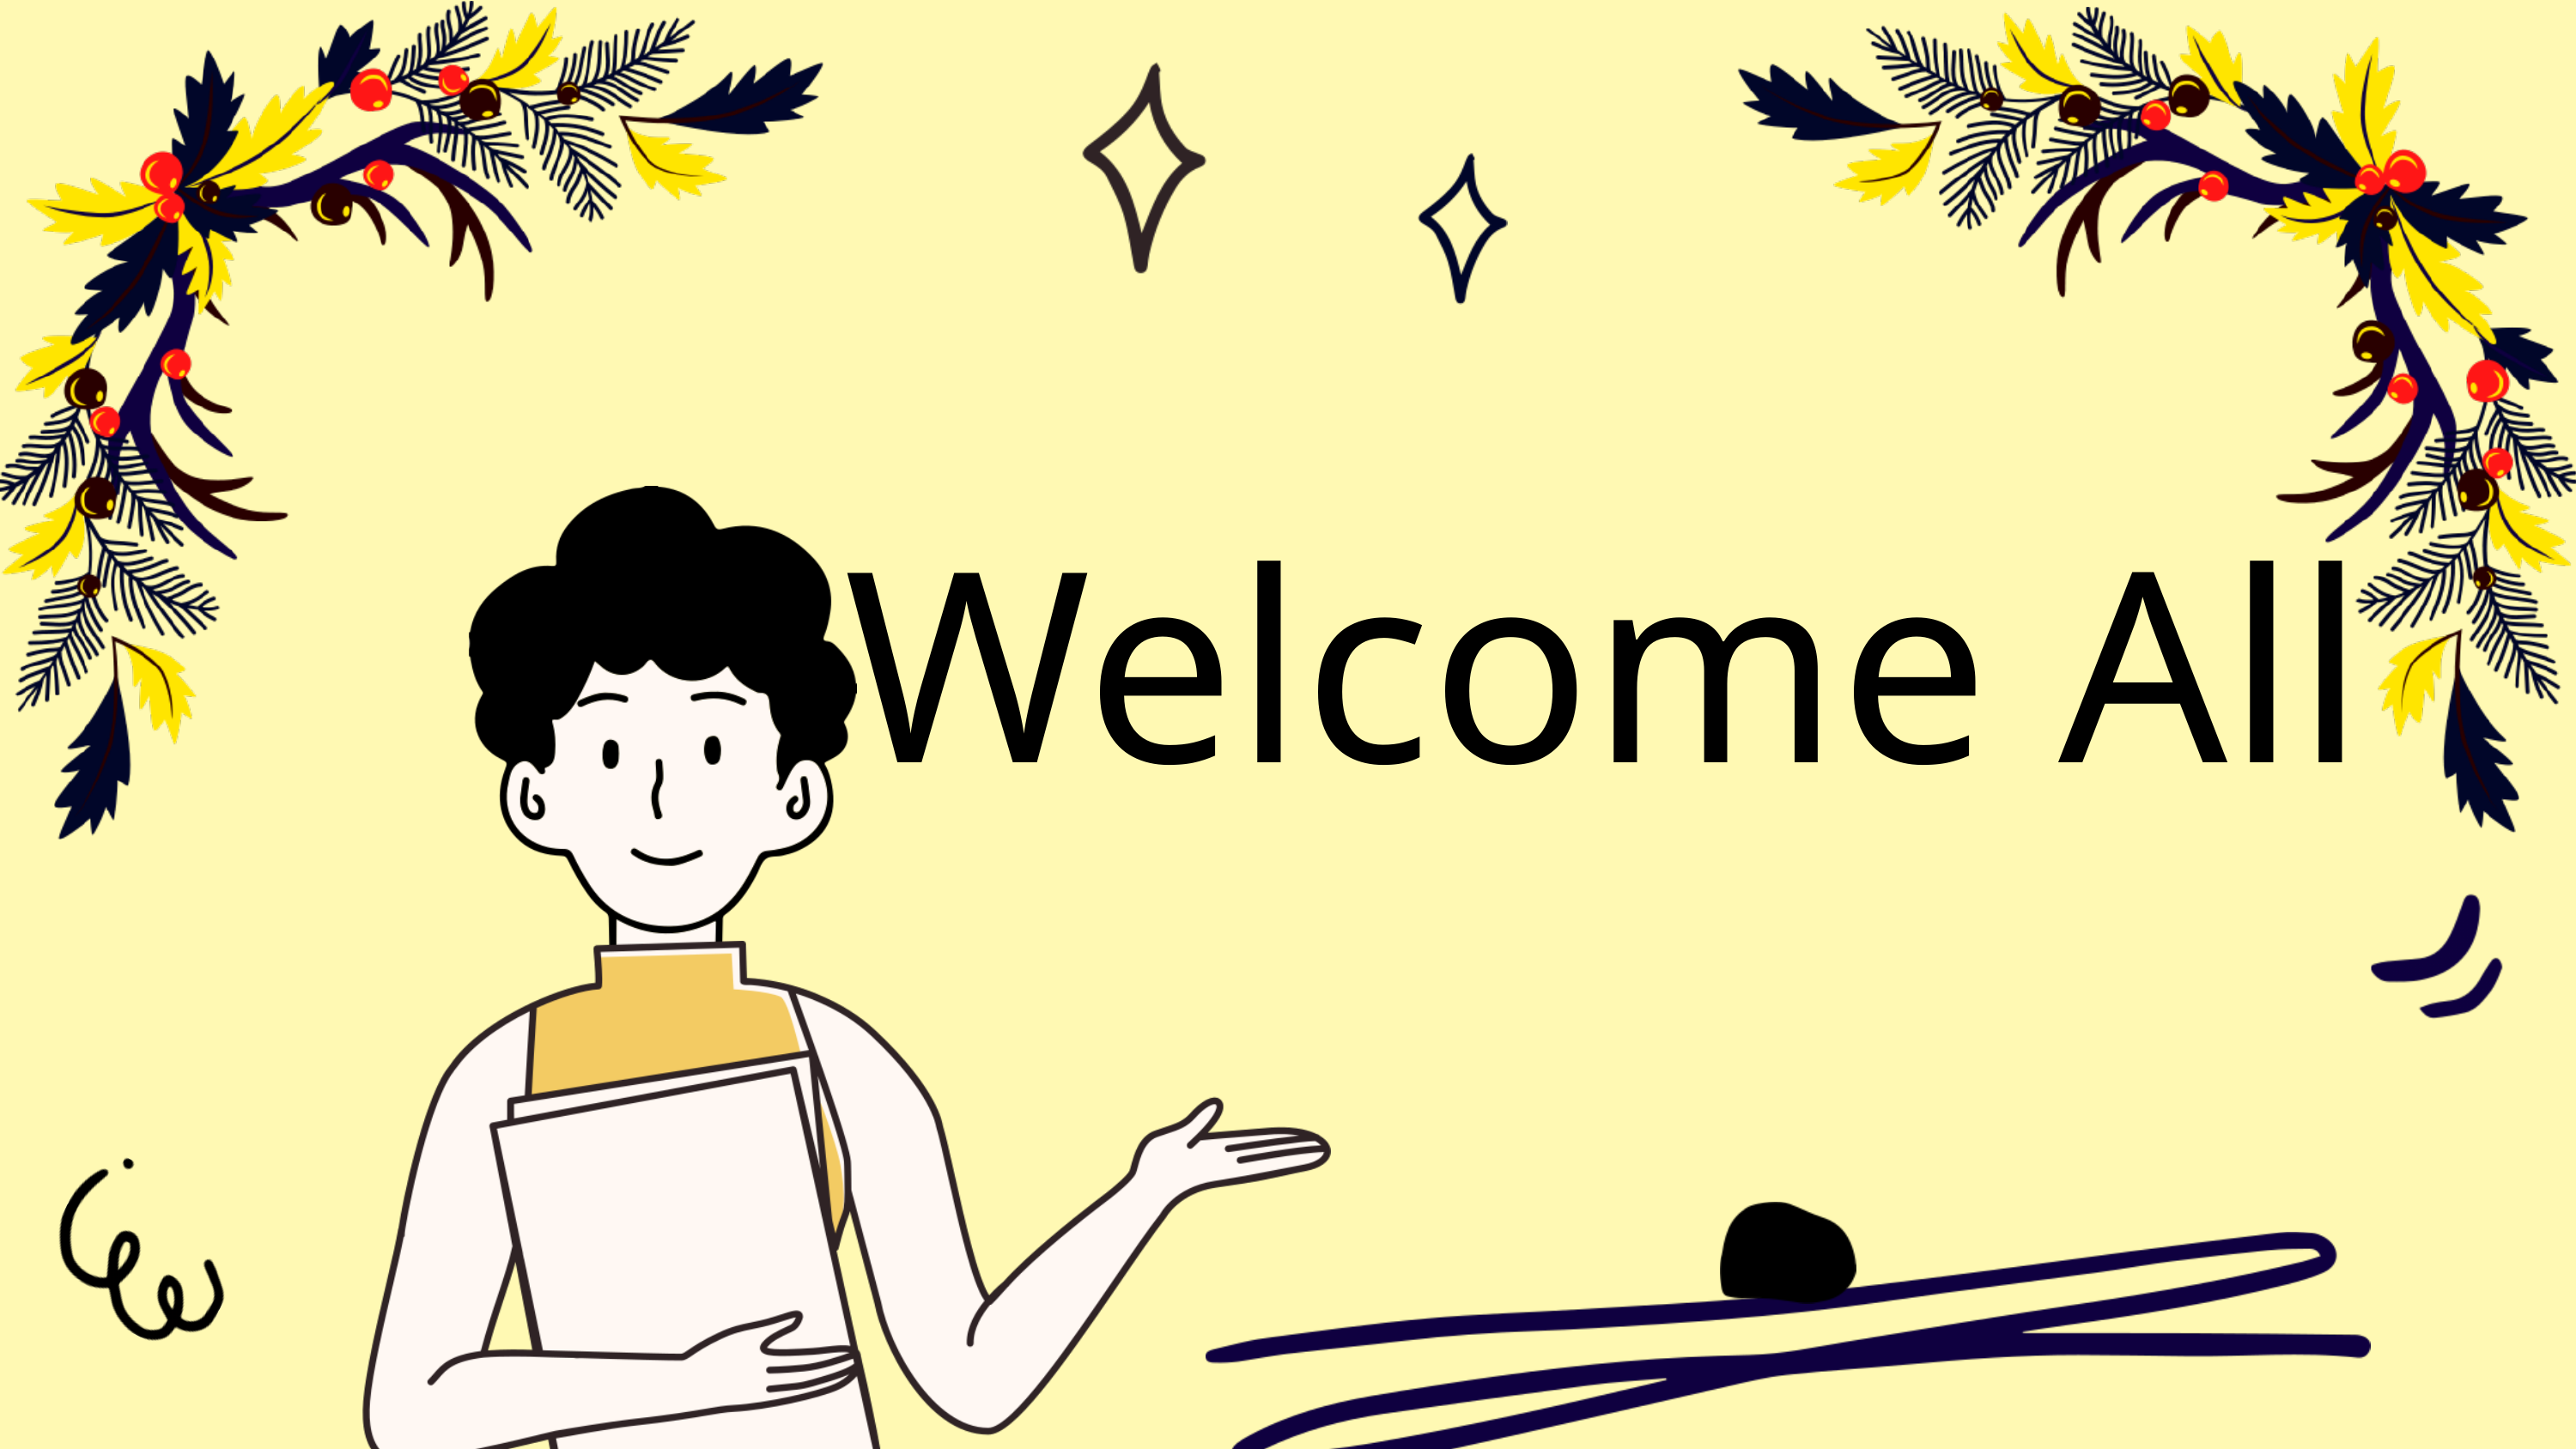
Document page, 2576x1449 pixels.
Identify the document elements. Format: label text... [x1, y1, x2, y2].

picture [0, 0, 824, 840]
picture [1079, 60, 1207, 275]
picture [1737, 0, 2576, 840]
picture [30, 1144, 261, 1362]
picture [1417, 152, 1508, 305]
picture [1206, 1201, 2372, 1449]
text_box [361, 486, 1331, 1449]
text_box Welcome All [1334, 597, 1738, 816]
picture [2370, 893, 2505, 1022]
